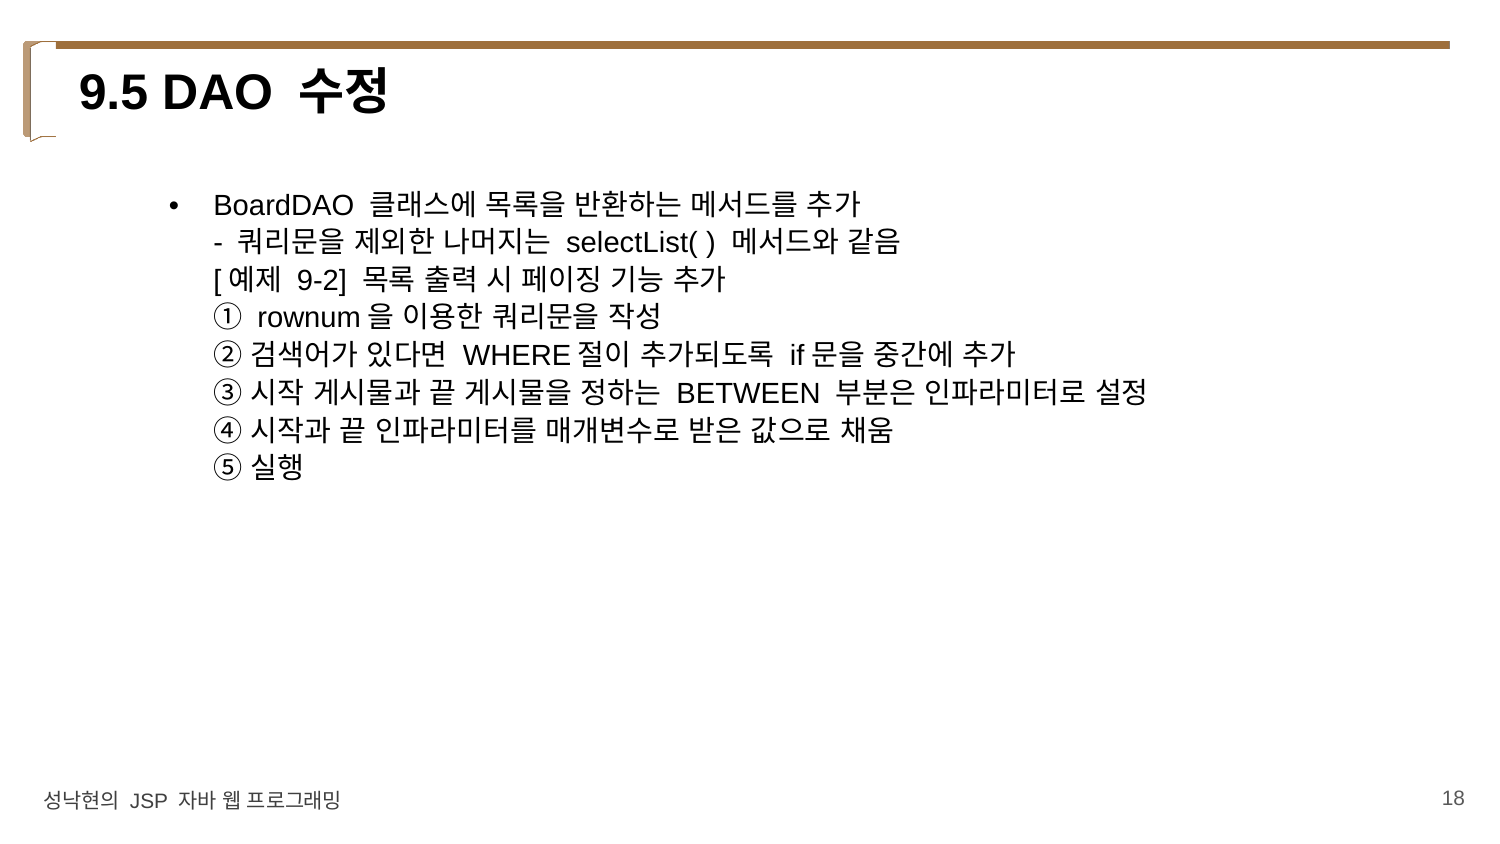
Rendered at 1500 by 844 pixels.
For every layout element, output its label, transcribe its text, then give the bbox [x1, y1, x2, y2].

list BoardDAO 클래스에 목록을 반환하는 메서드를 추가 - 쿼리문을 제외한 나머지는 selectList( ) 메서드와 같음 [예제 9-2] 목록 출력 시 페이징 기능 추가 ① rownum을 이용한 쿼리문을 작성 ② 검색어가 있다면 WHERE절이 추가되도록 if문을 중간에 추가 ③ 시작 게시물과 끝 게시물을 정하는 BETWEEN 부분은 인파라미터로 설정 ④ 시작과 끝 인파라미터를 매개변수로 받은 값으로 채움 ⑤ 실행 [51, 168, 1449, 750]
slide_number 18 [1389, 764, 1480, 830]
picture [8, 24, 1462, 155]
